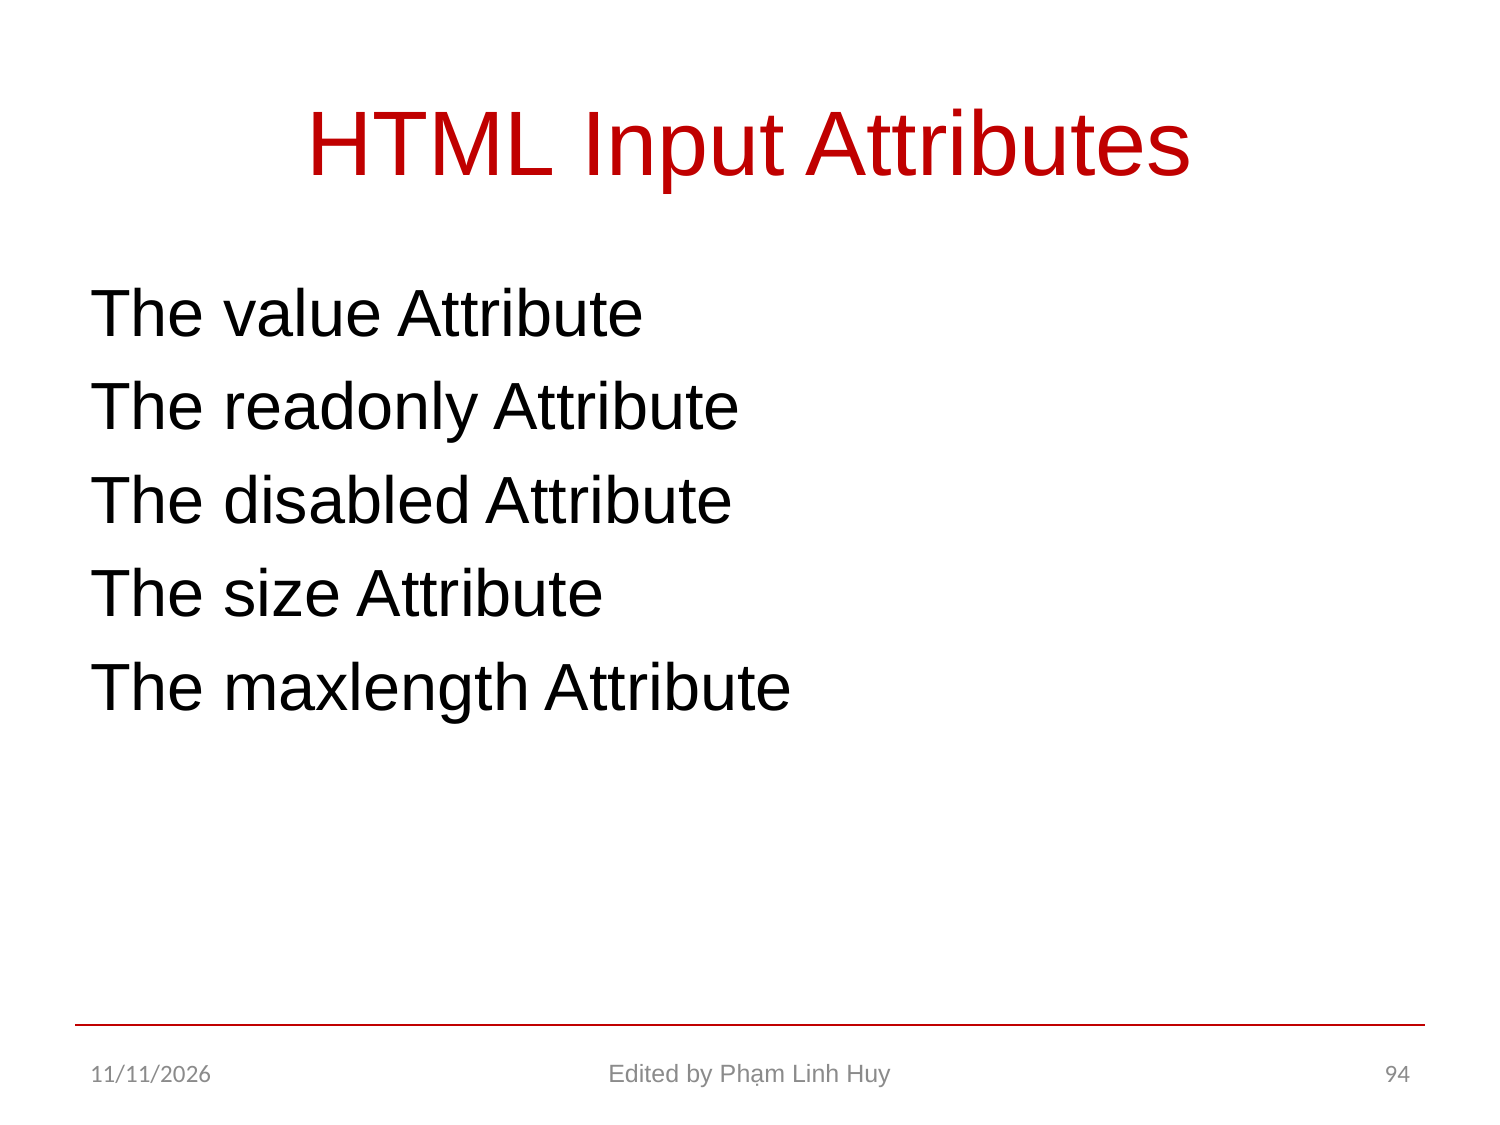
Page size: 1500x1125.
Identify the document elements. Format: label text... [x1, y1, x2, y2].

footer Edited by Phạm Linh Huy [512, 1042, 988, 1103]
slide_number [75, 1042, 425, 1103]
list The value Attribute The readonly Attribute The disabled Attribute The size Attribute The maxlength Attribute [75, 262, 1425, 1005]
title HTML Input Attributes [75, 45, 1425, 233]
slide_number 94 [1074, 1042, 1425, 1103]
